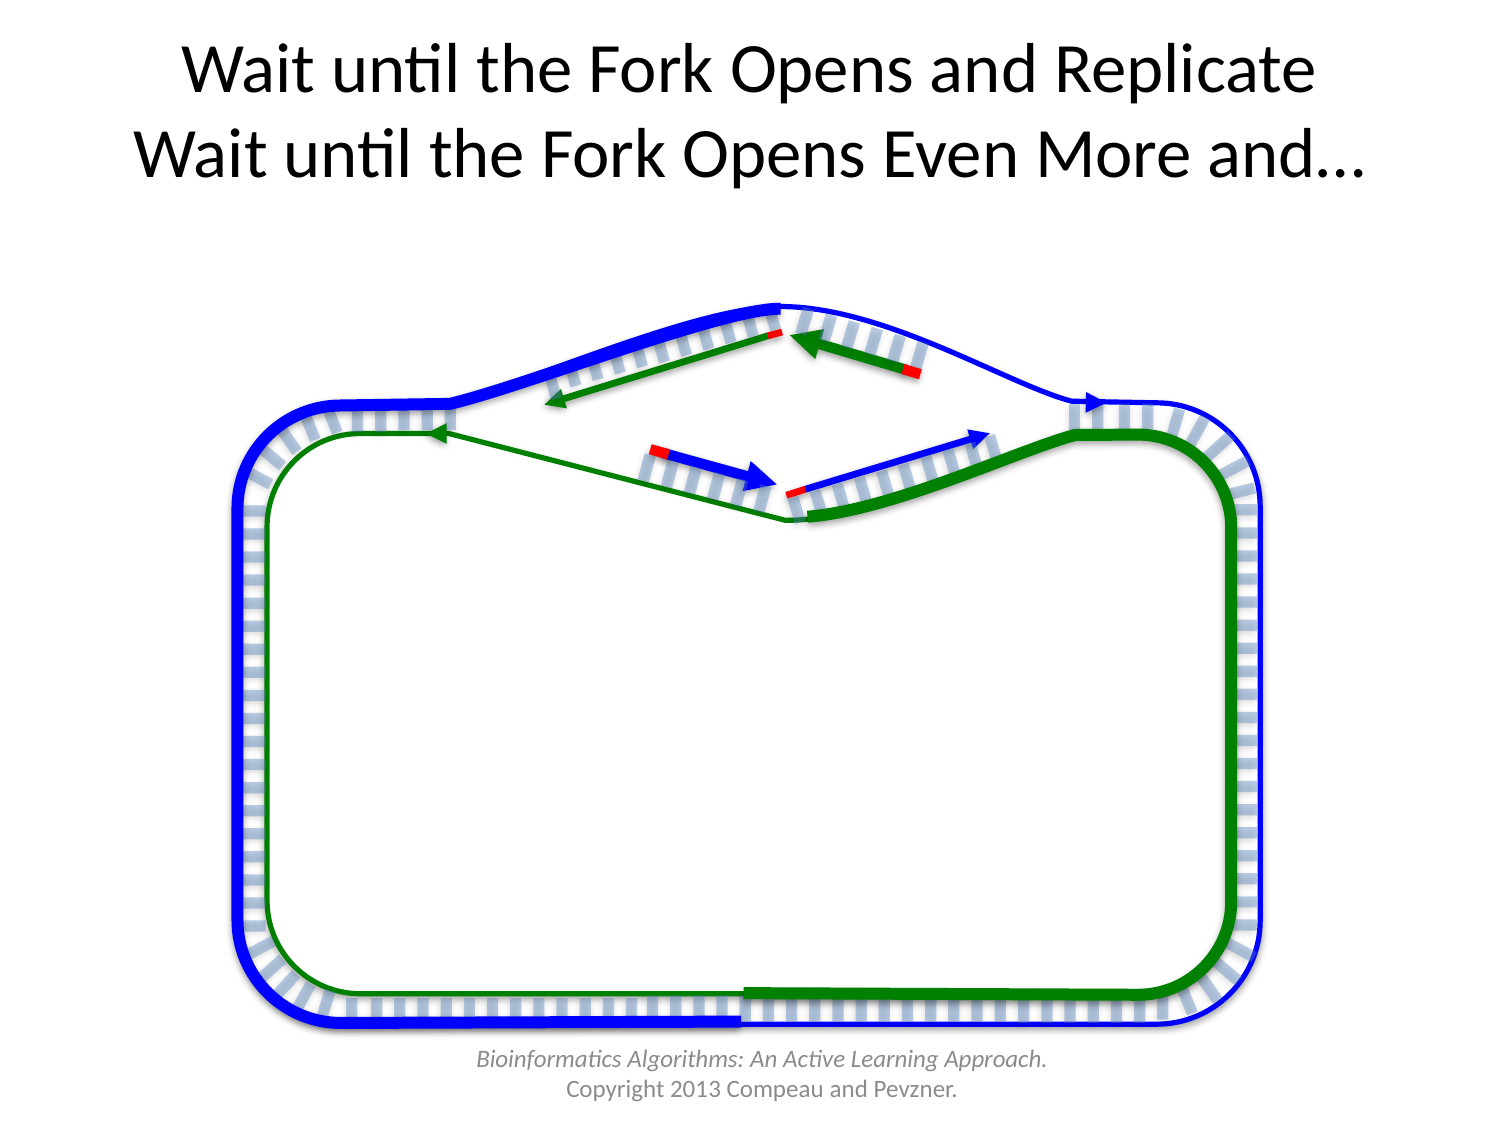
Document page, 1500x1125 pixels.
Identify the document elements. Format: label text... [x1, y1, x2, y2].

text_box [663, 454, 669, 461]
footer Bioinformatics Algorithms: An Active Learning Approach. Copyright 2013 Compeau and Pevzner. [450, 1042, 1075, 1103]
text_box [649, 449, 669, 454]
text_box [237, 303, 1261, 1025]
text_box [663, 452, 777, 485]
title Wait until the Fork Opens and Replicate Wait until the Fork Opens Even More and… [75, 12, 1425, 200]
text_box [789, 307, 926, 375]
